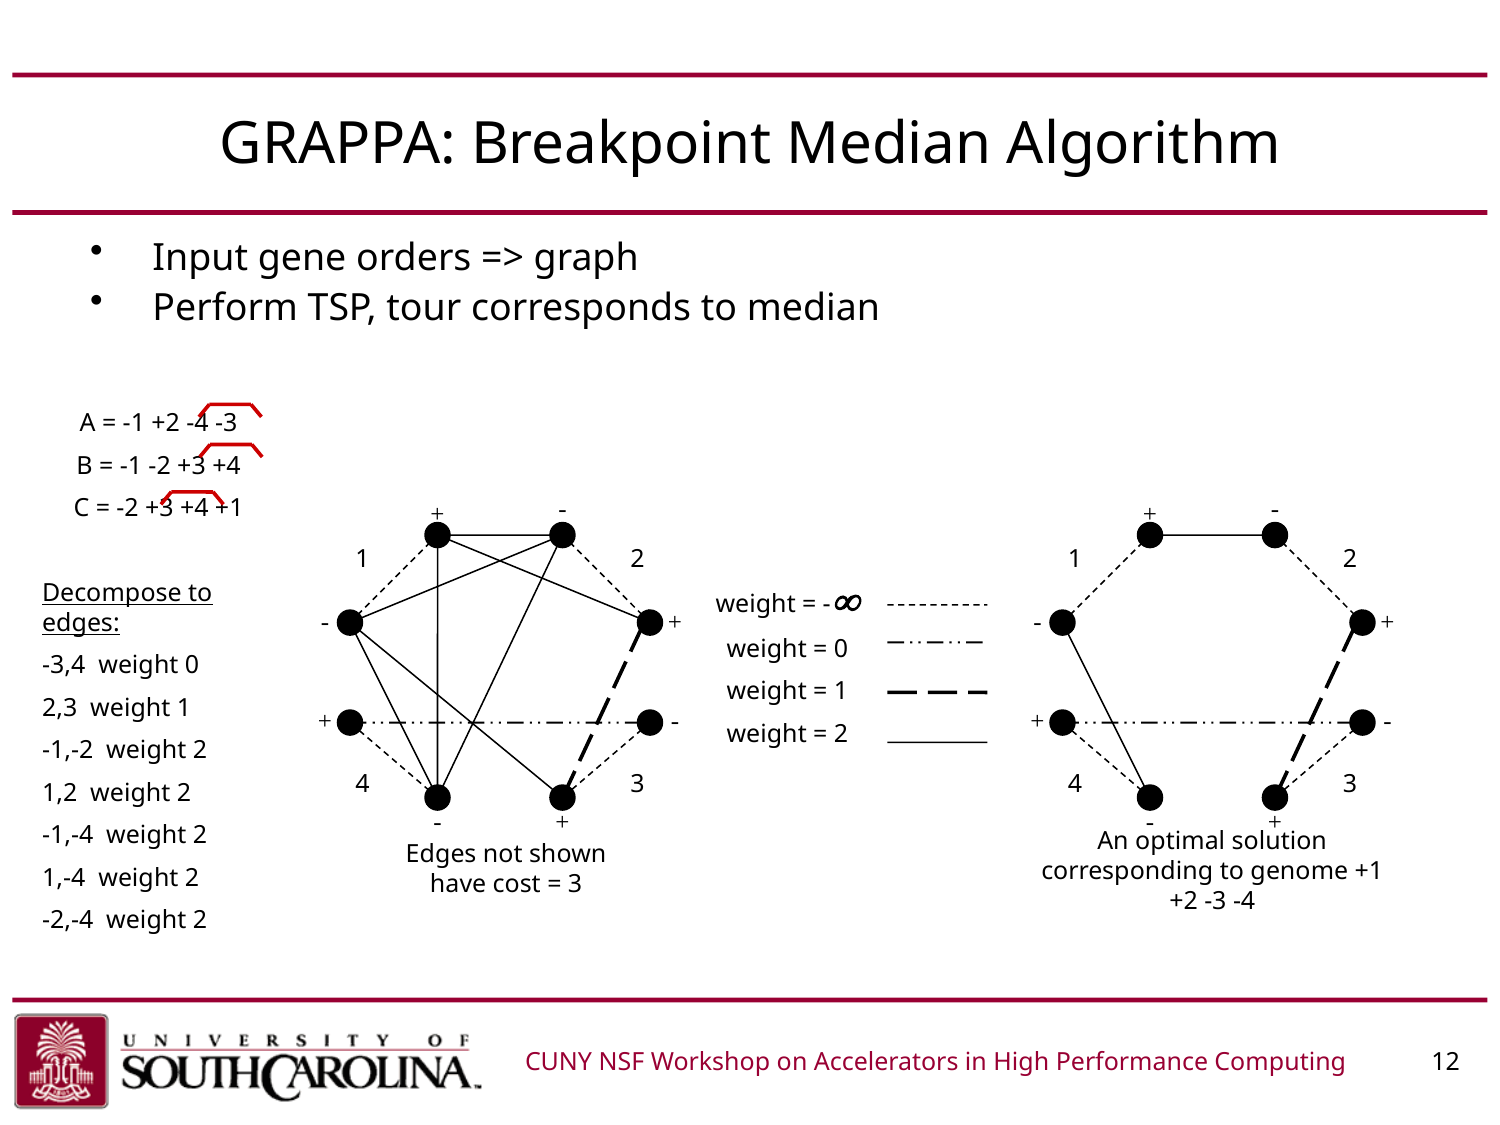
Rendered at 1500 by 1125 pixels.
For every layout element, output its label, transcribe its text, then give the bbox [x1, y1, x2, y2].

picture [12, 1012, 488, 1112]
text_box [199, 444, 263, 458]
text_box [160, 491, 224, 505]
title GRAPPA: Breakpoint Median Algorithm [74, 74, 1426, 206]
slide_number CUNY NSF Workshop on Accelerators in High Performance Computing 12 [424, 1037, 1476, 1088]
text_box Input gene orders => graph Perform TSP, tour corresponds to median [74, 224, 1425, 988]
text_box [198, 404, 262, 418]
text_box A = -1 +2 -4 -3 B = -1 -2 +3 +4 C = -2 +3 +4 +1 Decompose to edges: -3,4 weight 0 2,3 weight 1 -1,-2 weight 2 1,2 weight 2 -1,-4 weight 2 1,-4 weight 2 -2,-4 weight 2 [27, 399, 74, 942]
